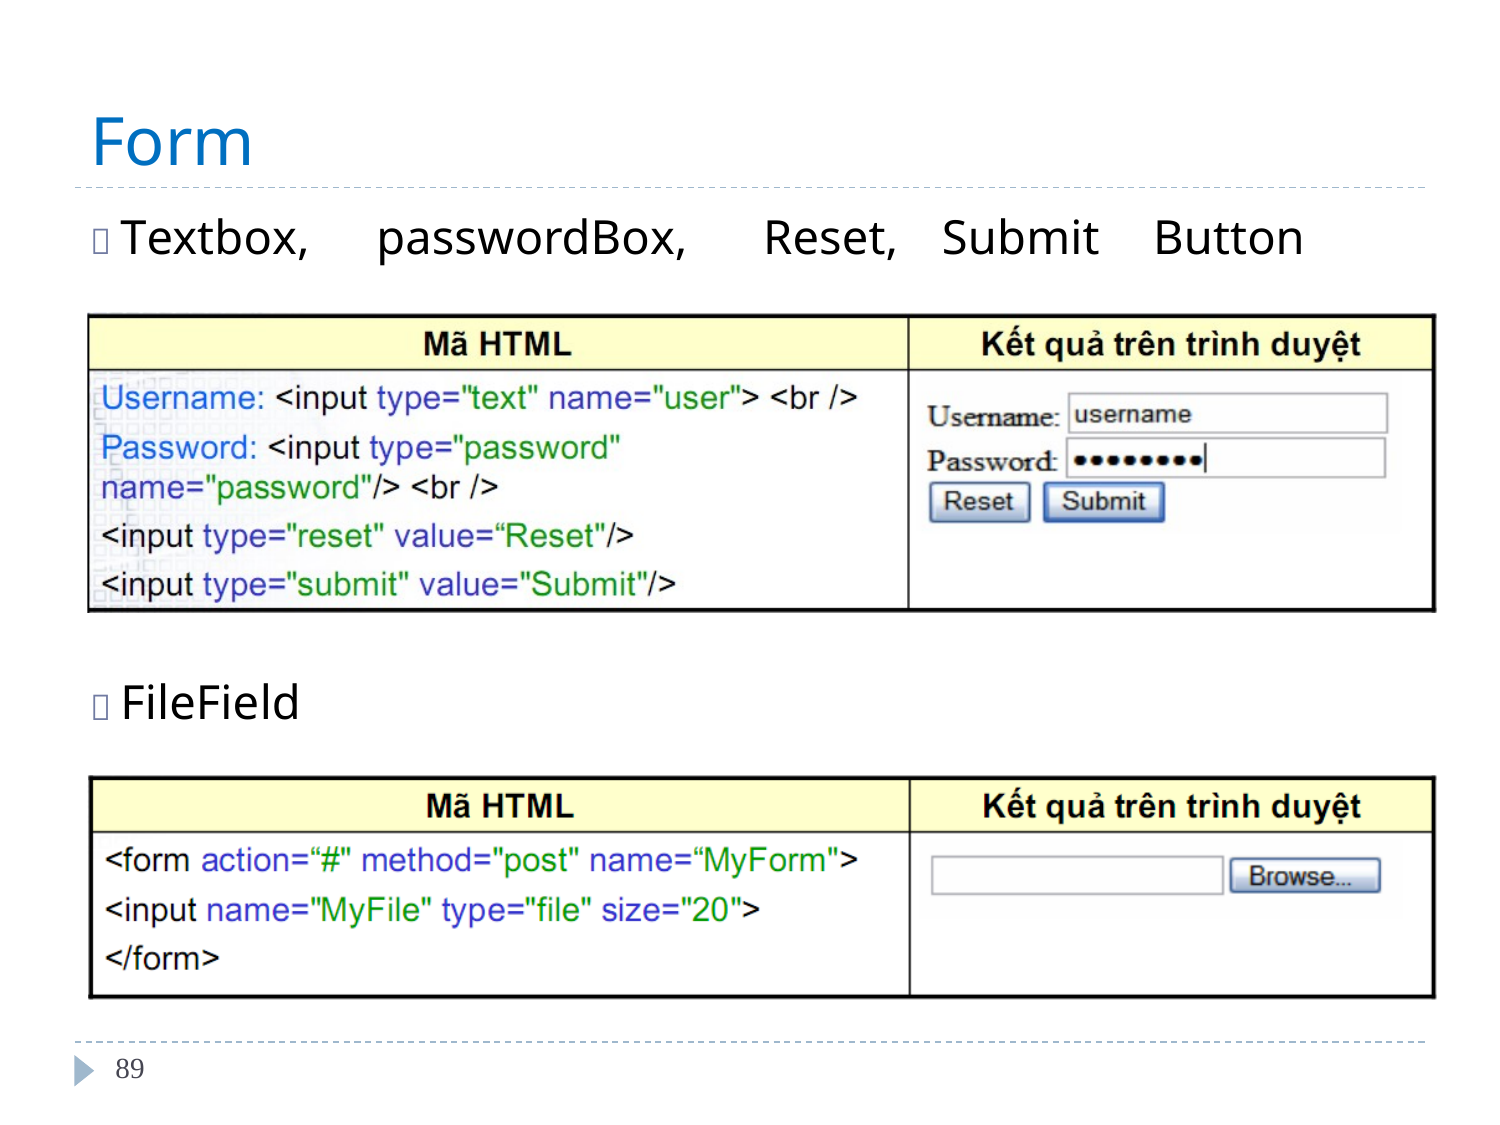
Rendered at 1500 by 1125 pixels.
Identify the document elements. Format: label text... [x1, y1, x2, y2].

text_box Reset, [760, 213, 935, 273]
text_box [74, 164, 1425, 190]
text_box 89 [113, 1052, 152, 1087]
text_box Submit [939, 213, 1147, 273]
text_box  Textbox, [87, 213, 370, 273]
text_box Form [87, 107, 275, 164]
text_box [87, 774, 1438, 1001]
text_box  FileField [87, 678, 370, 738]
text_box [74, 1055, 95, 1087]
text_box Button [1150, 213, 1348, 273]
text_box [74, 1019, 1425, 1045]
text_box [87, 312, 1438, 613]
text_box passwordBox, [374, 213, 757, 273]
